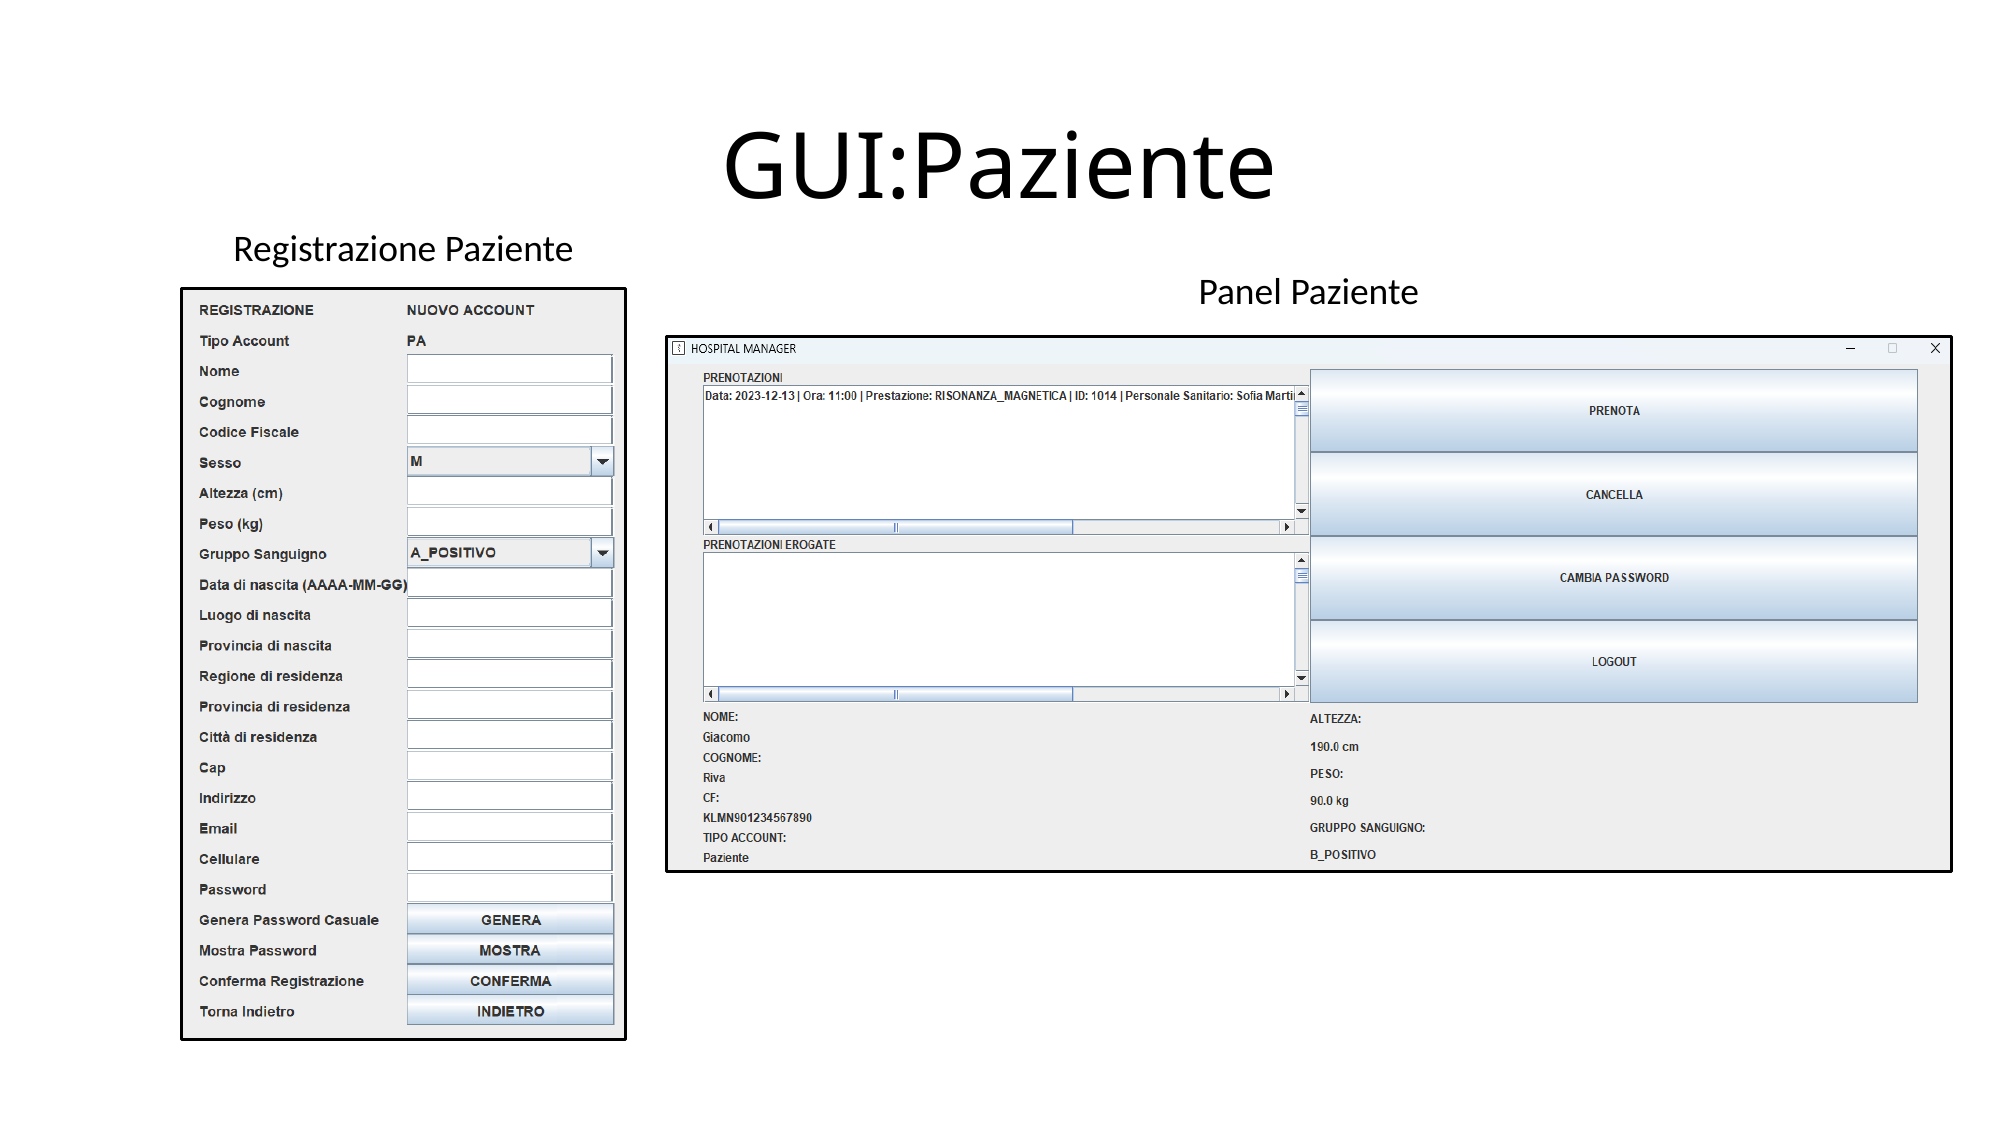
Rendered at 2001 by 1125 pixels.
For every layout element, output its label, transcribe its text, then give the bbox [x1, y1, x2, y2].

text_box Panel Paziente [1010, 259, 1608, 320]
text_box Registrazione Paziente [192, 216, 614, 277]
title GUI:Paziente [137, 59, 1863, 278]
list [182, 289, 625, 1038]
picture [667, 337, 1950, 871]
